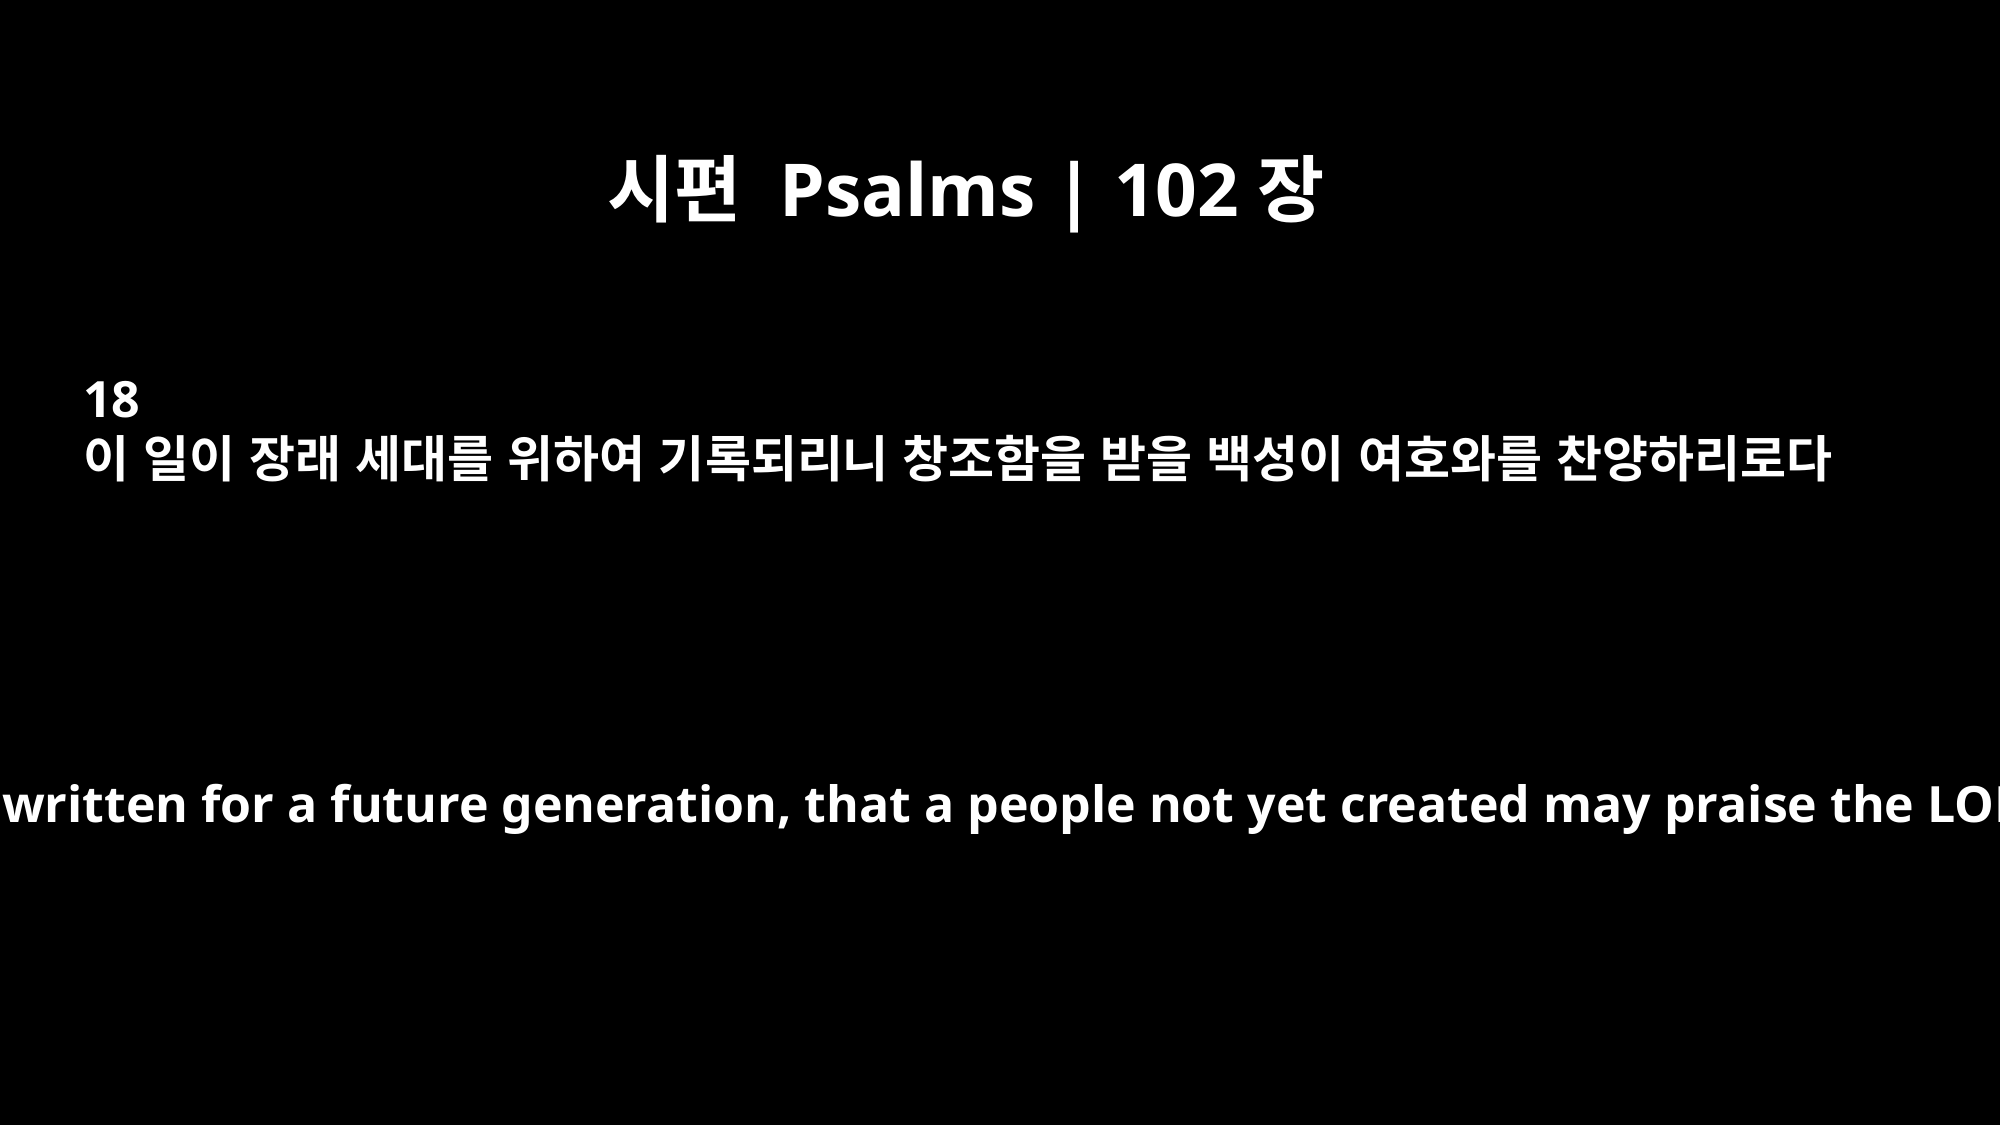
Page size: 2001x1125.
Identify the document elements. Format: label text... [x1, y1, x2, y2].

text_box 18 이 일이 장래 세대를 위하여 기록되리니 창조함을 받을 백성이 여호와를 찬양하리로다 [68, 359, 1849, 495]
text_box Let this be written for a future generation, that a people not yet created may praise the LORD: [0, 764, 2000, 840]
text_box 시편 Psalms | 102장 [592, 136, 1340, 239]
